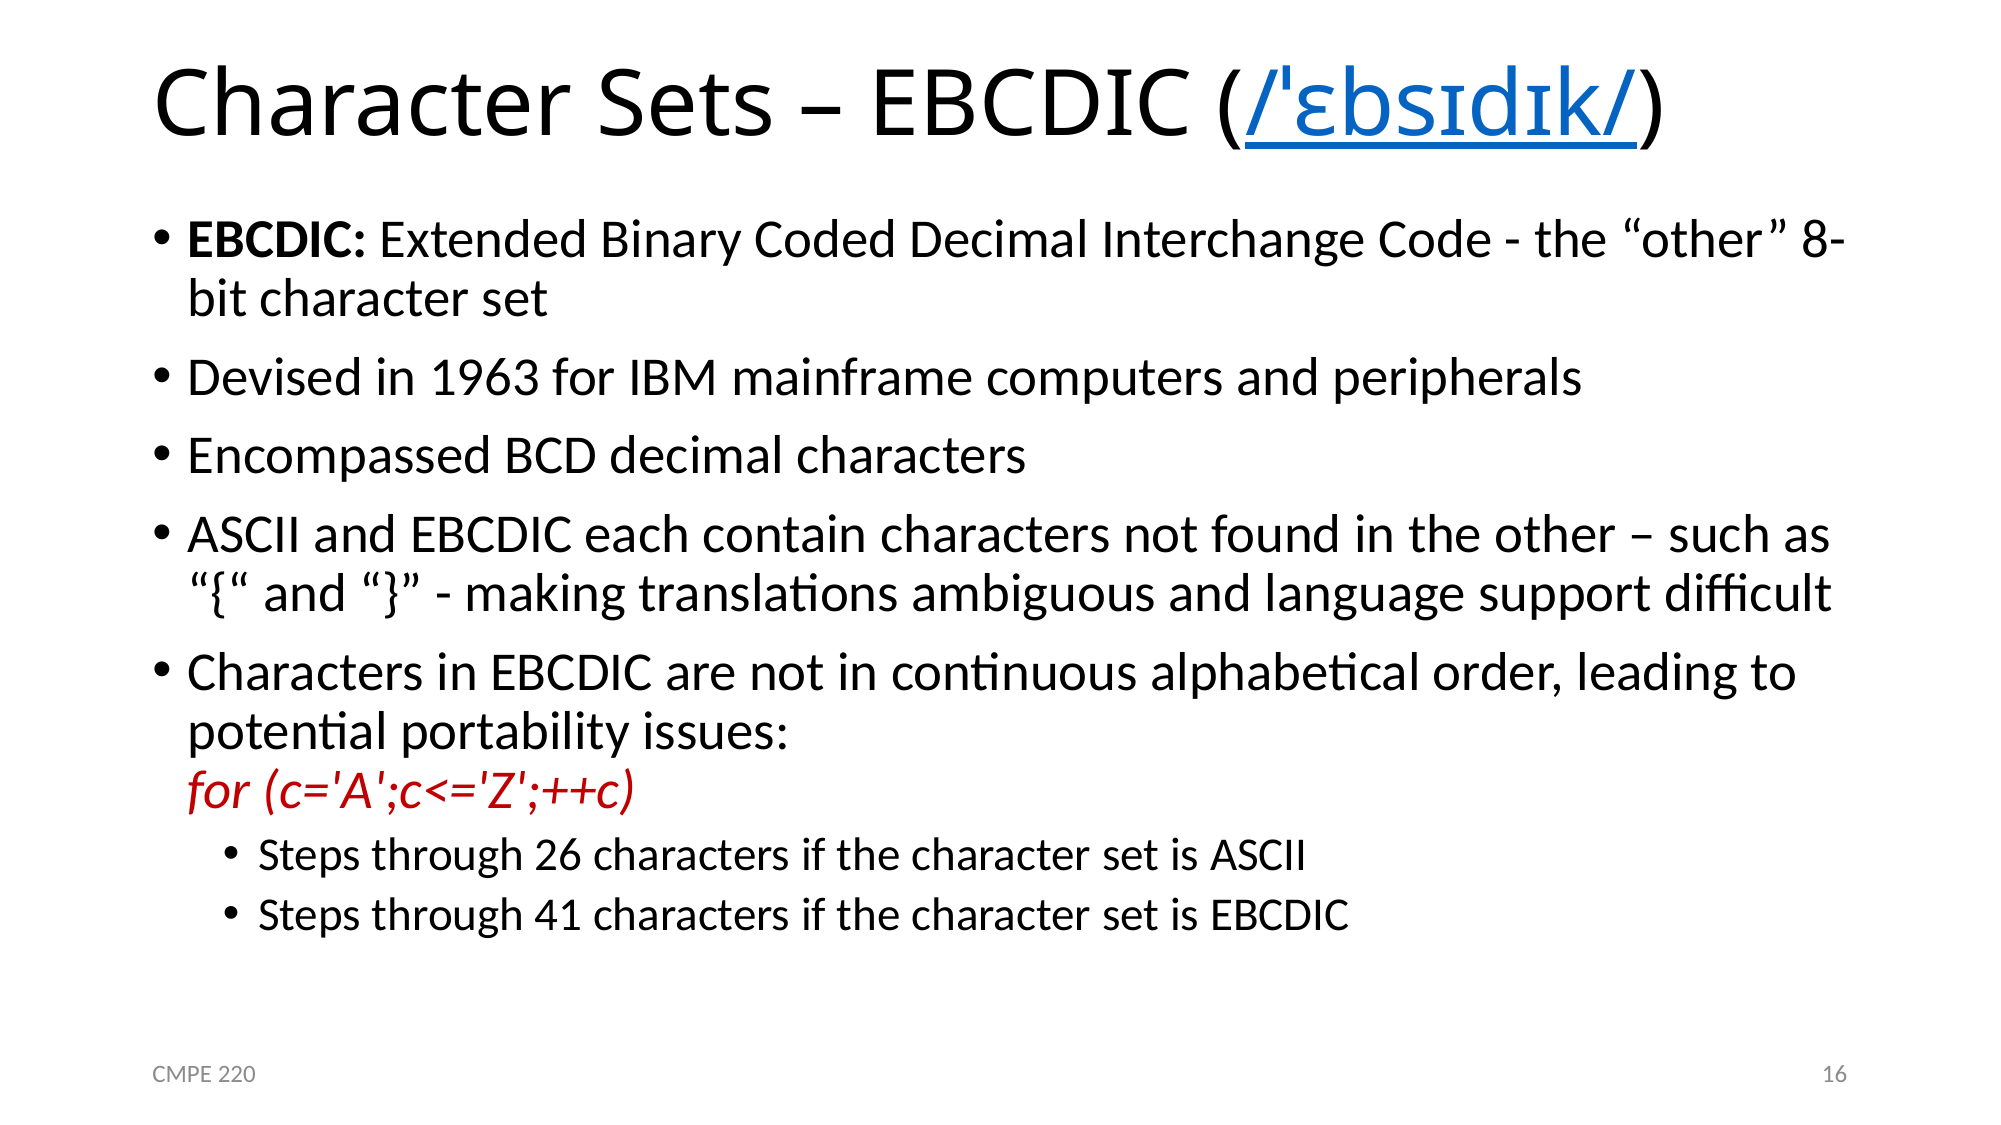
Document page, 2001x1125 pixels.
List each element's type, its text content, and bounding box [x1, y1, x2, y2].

slide_number CMPE 220 [137, 1042, 588, 1103]
title Character Sets – EBCDIC (/ˈɛbsɪdɪk/) [137, 0, 1863, 203]
slide_number 16 [1412, 1042, 1863, 1103]
list EBCDIC: Extended Binary Coded Decimal Interchange Code - the “other” 8-bit character set Devised in 1963 for IBM mainframe computers and peripherals Encompassed BCD decimal characters ASCII and EBCDIC each contain characters not found in the other – such as “{“ and “}” - making translations ambiguous and language support difficult Characters in EBCDIC are not in continuous alphabetical order, leading to potential portability issues: for (c='A';c<='Z';++c) Steps through 26 characters if the character set is ASCII Steps through 41 characters if the character set is EBCDIC [137, 203, 1863, 996]
